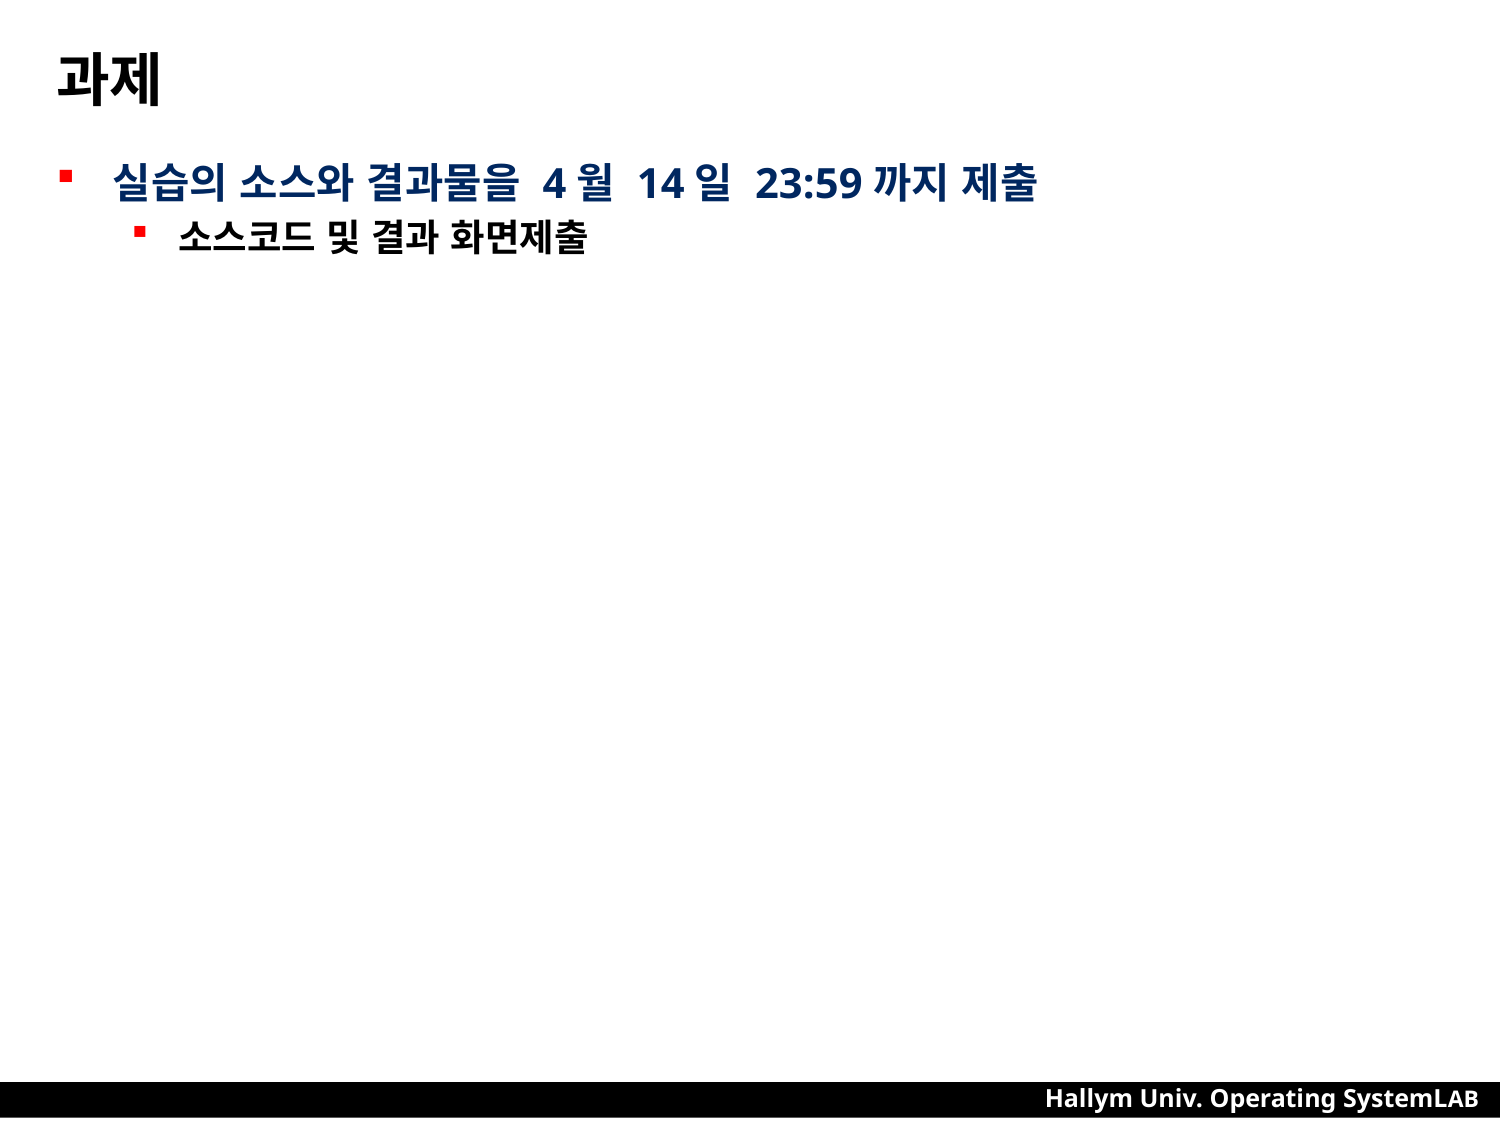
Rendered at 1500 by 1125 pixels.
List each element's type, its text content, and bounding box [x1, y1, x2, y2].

list 실습의 소스와 결과물을 4월 14일 23:59까지 제출 소스코드 및 결과 화면제출 [40, 148, 1460, 1035]
title 과제 [40, 18, 1460, 138]
